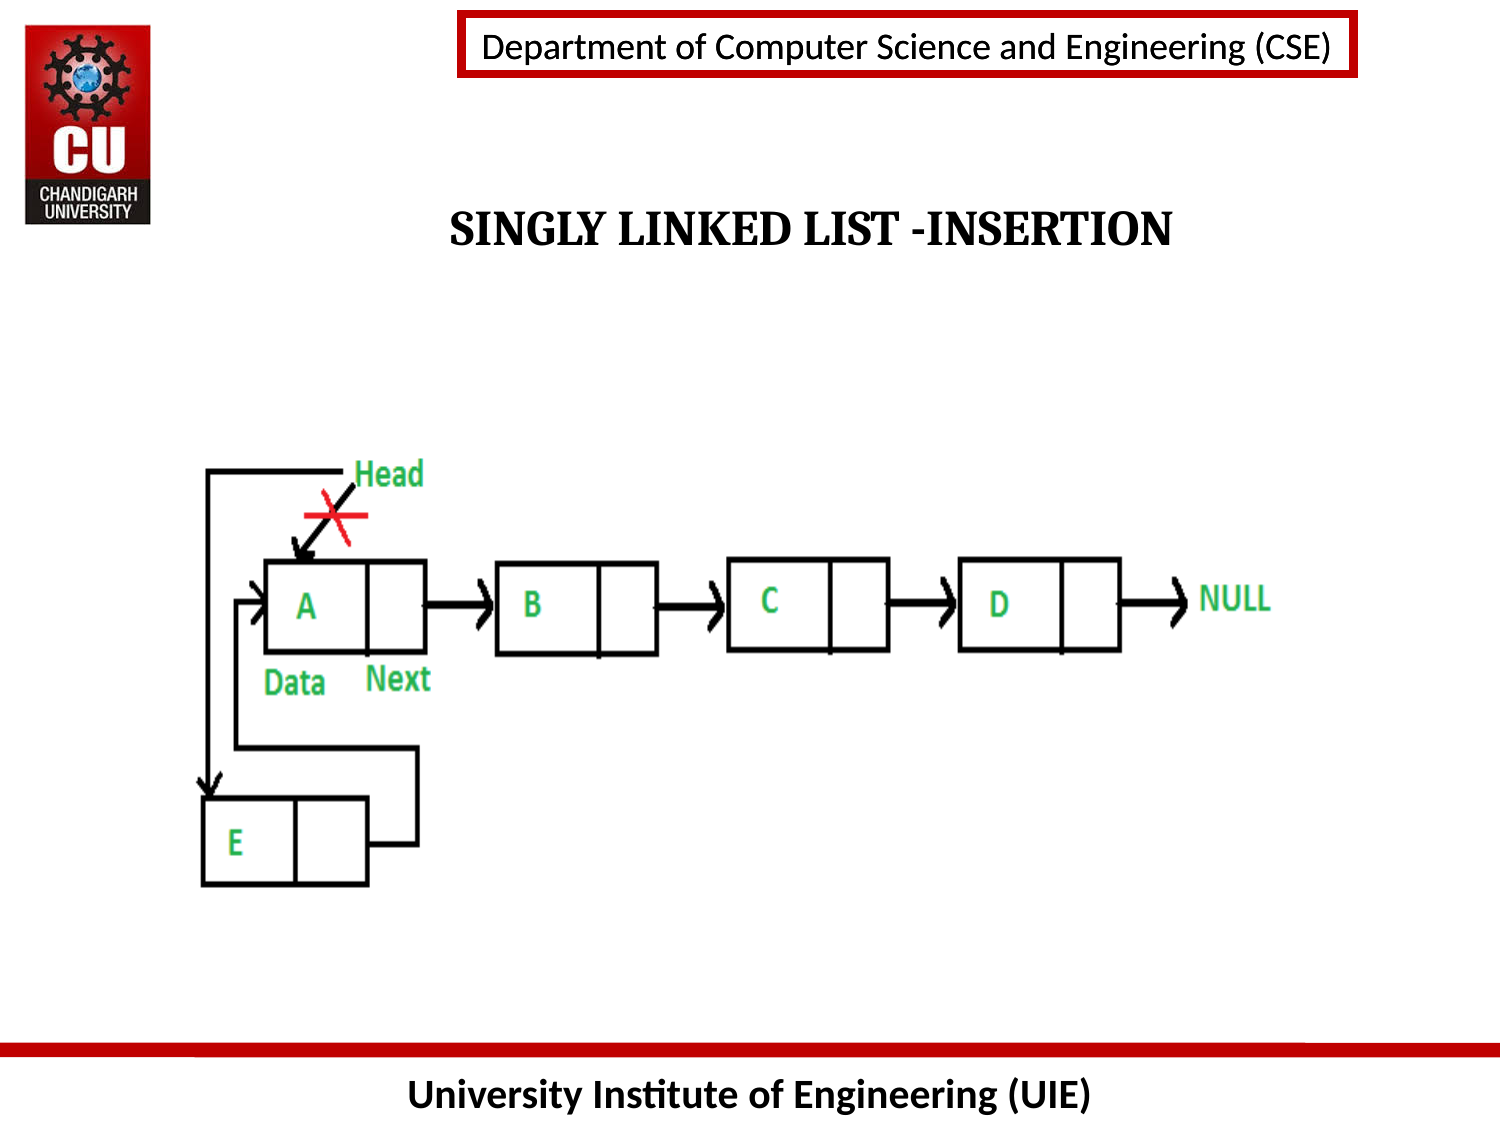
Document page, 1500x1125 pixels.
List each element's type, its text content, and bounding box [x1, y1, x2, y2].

title SINGLY LINKED LIST -INSERTION [162, 174, 1463, 275]
picture [24, 24, 151, 225]
picture [162, 439, 1349, 951]
